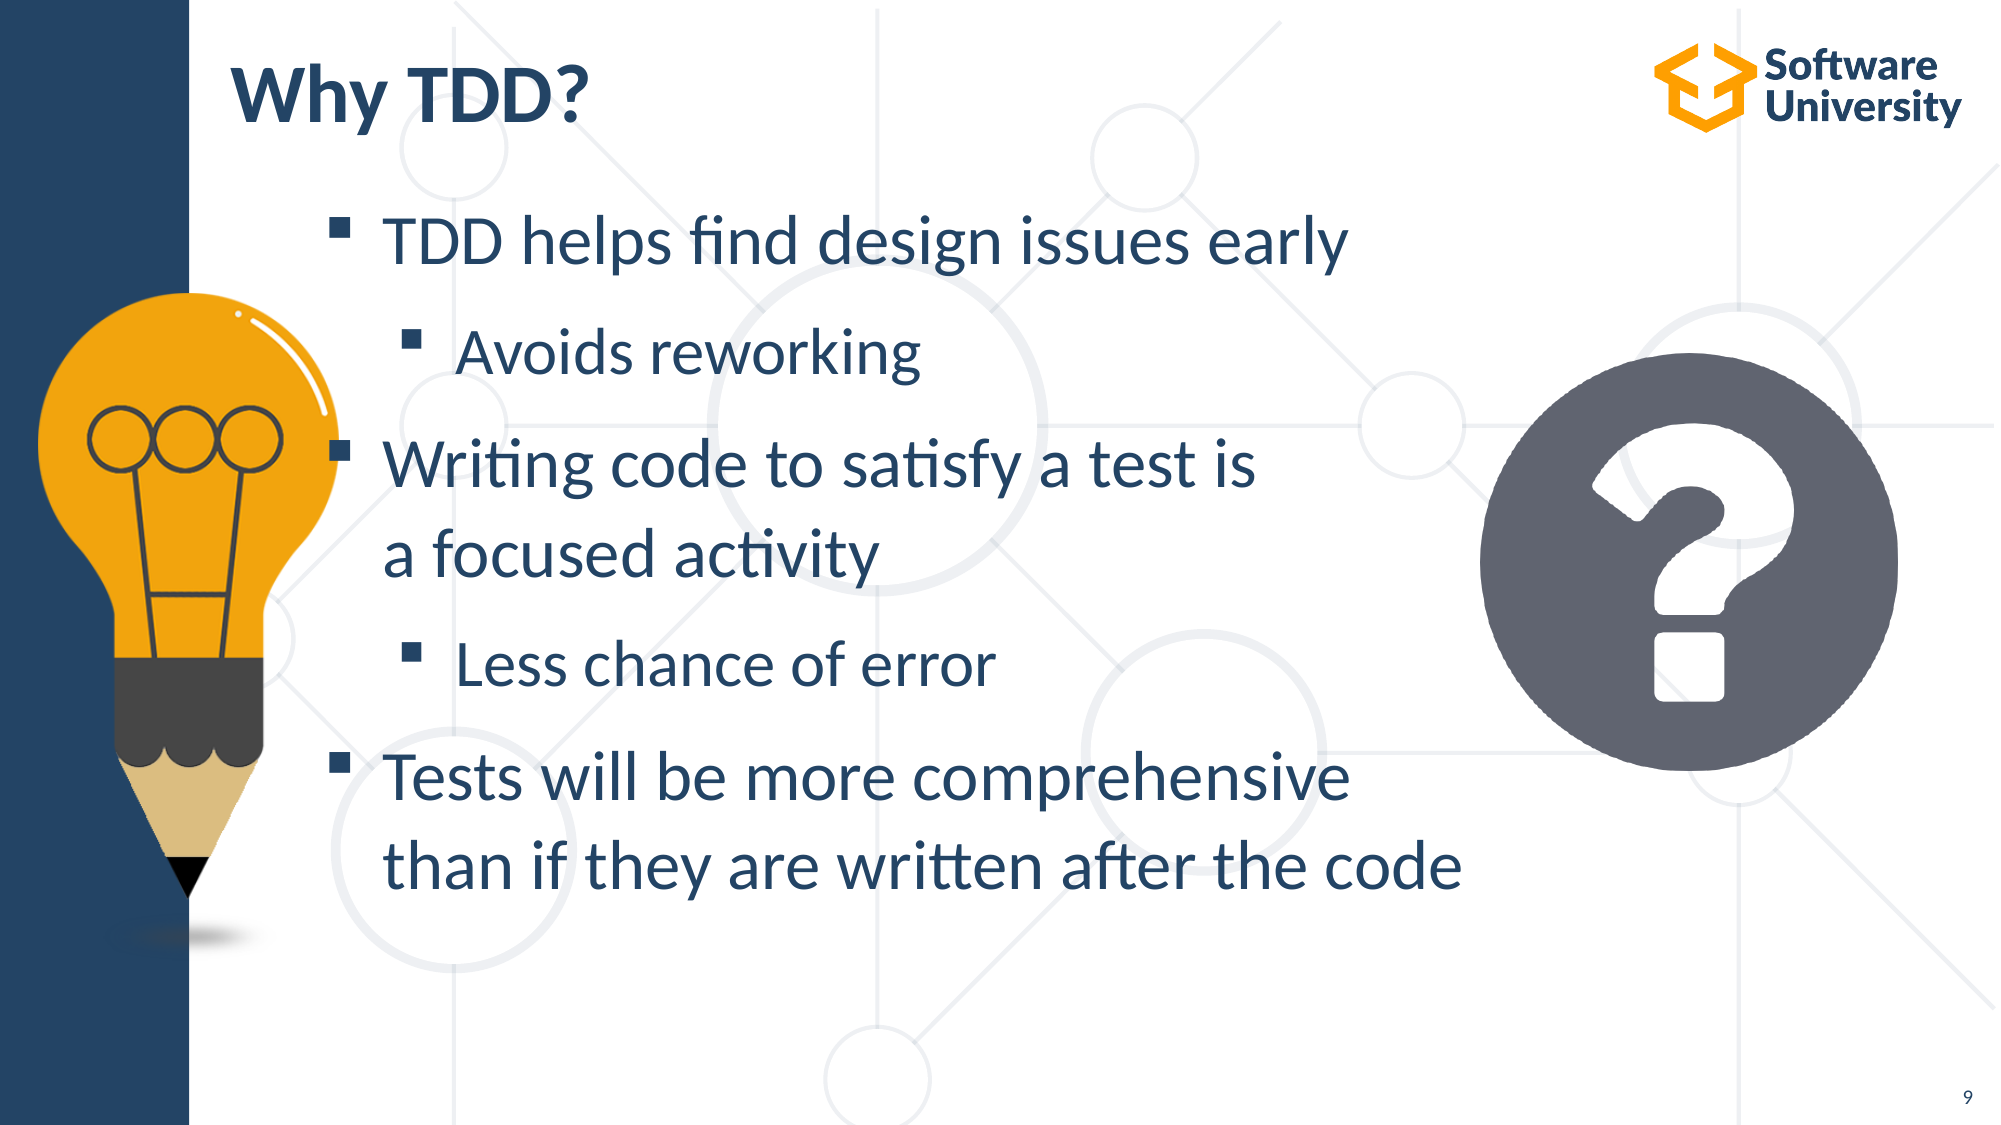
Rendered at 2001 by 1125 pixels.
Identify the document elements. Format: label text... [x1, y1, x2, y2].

slide_number ‹#› [1927, 1067, 1989, 1117]
picture [38, 293, 306, 961]
title Why TDD? [212, 16, 1628, 162]
list TDD helps find design issues early Avoids reworking Writing code to satisfy a test is a focused activity Less chance of error Tests will be more comprehensive than if they are written after the code [306, 183, 1968, 1094]
picture [1480, 353, 1898, 772]
picture [1641, 31, 1973, 145]
